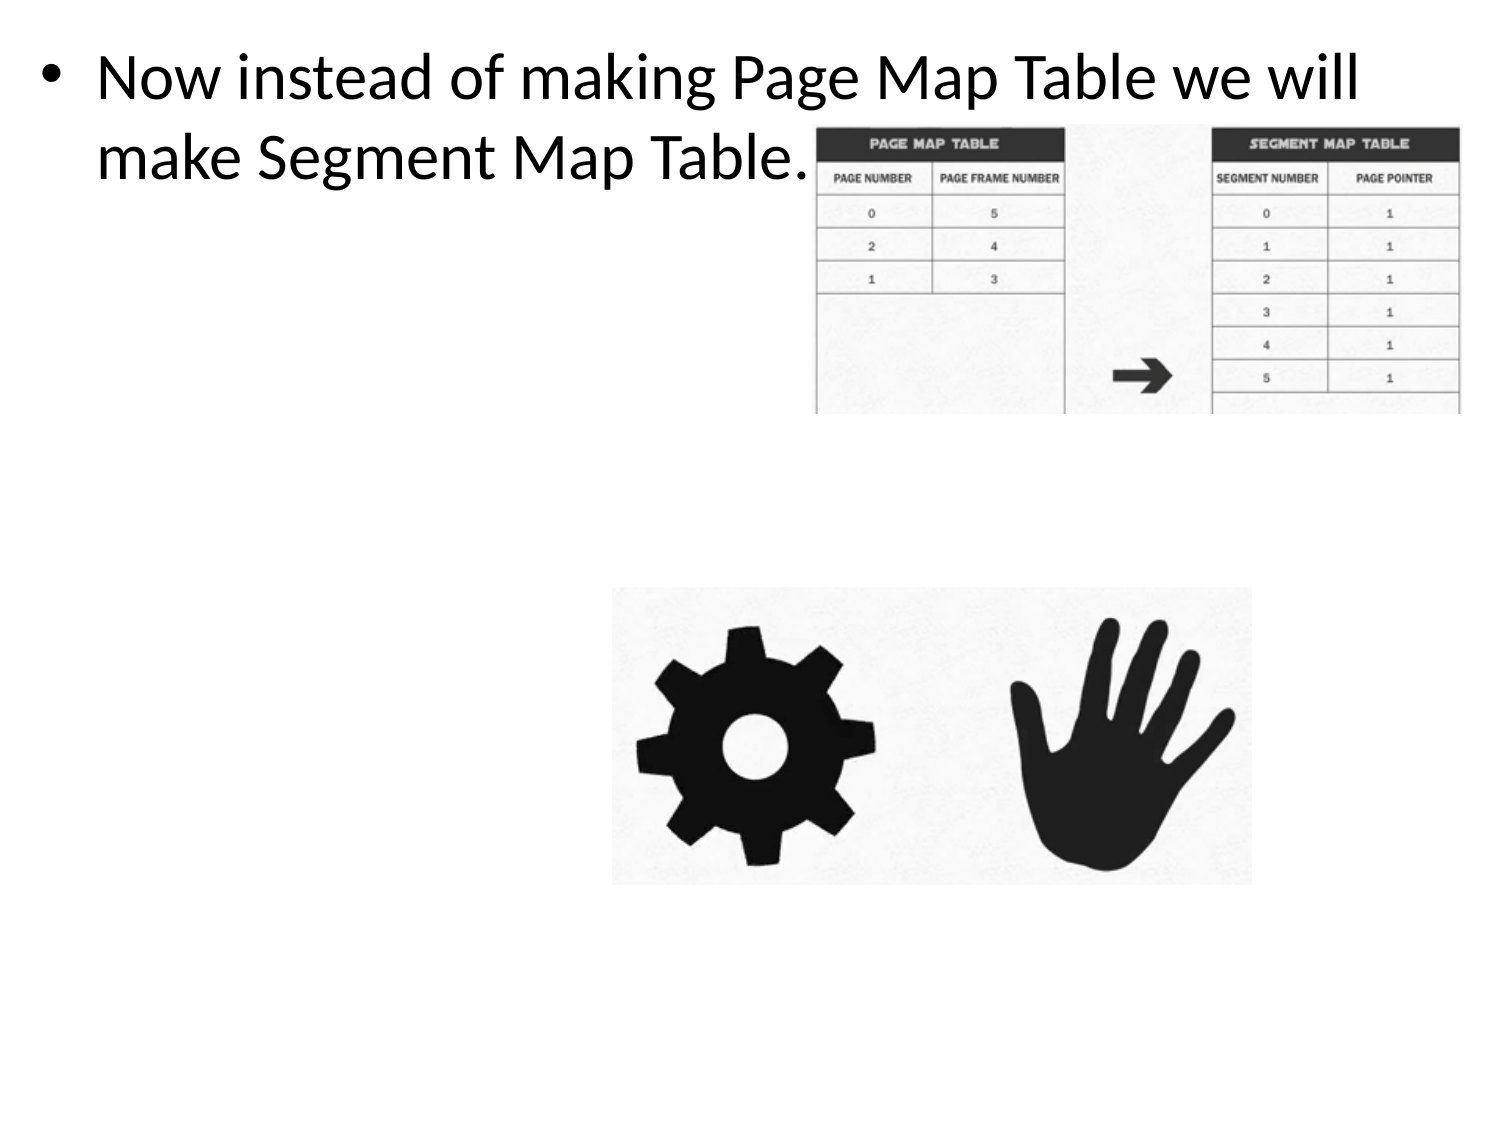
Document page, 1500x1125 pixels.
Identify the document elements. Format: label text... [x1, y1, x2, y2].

picture [612, 587, 1252, 885]
picture [812, 124, 1463, 415]
list Now instead of making Page Map Table we will make Segment Map Table. [24, 24, 1475, 1088]
